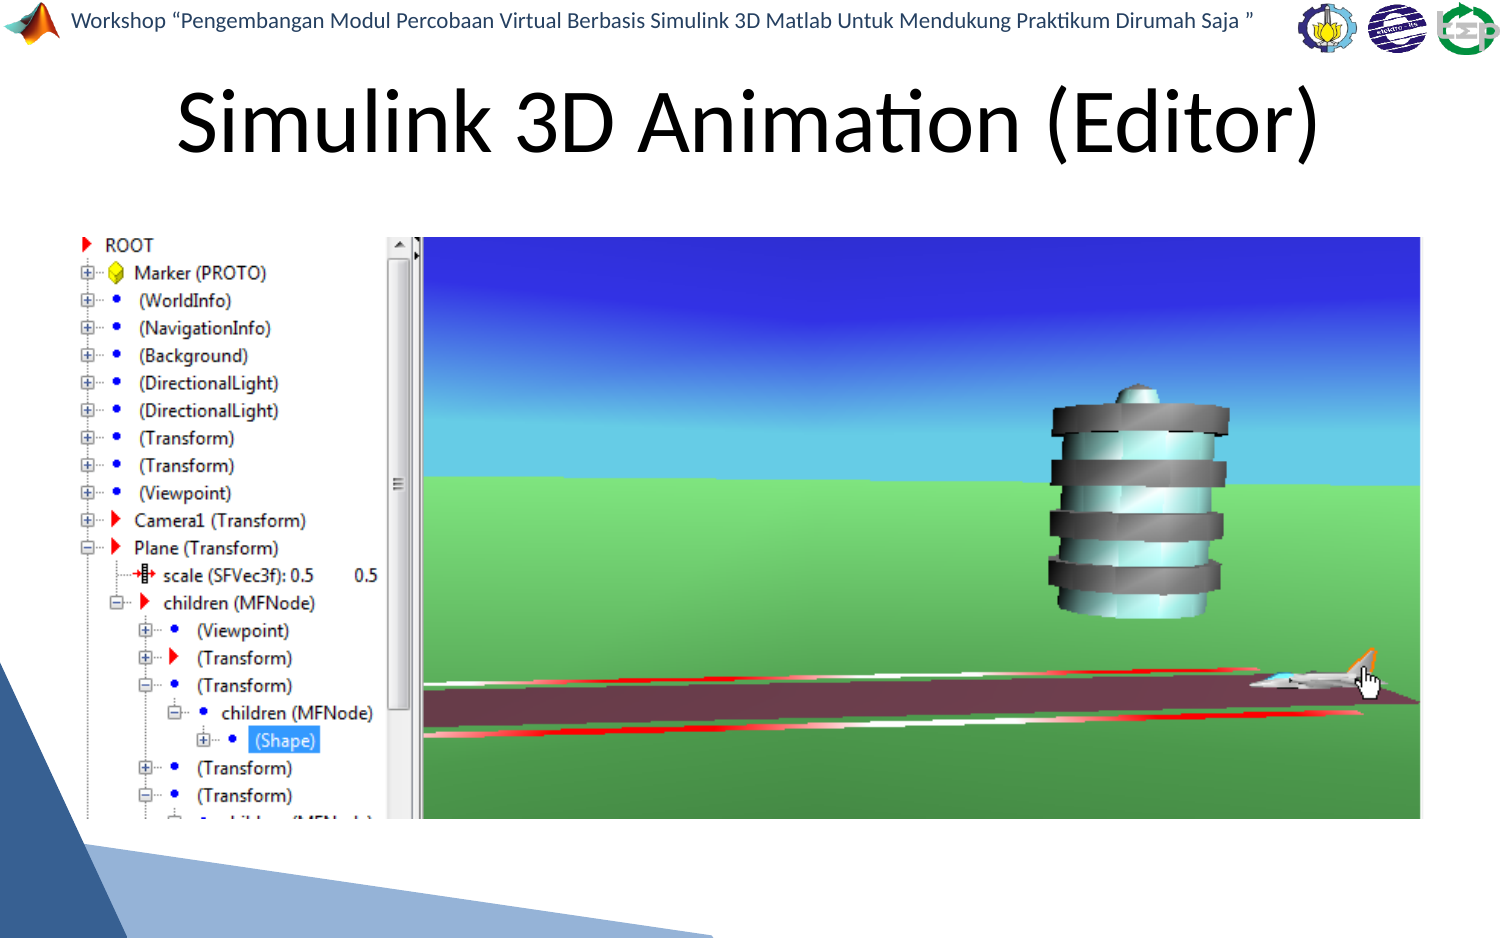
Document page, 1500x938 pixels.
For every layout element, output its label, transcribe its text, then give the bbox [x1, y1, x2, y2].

picture [3, 2, 60, 45]
picture [1365, 2, 1429, 54]
title Simulink 3D Animation (Editor) [75, 37, 1425, 194]
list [74, 237, 1426, 819]
picture [1437, 2, 1500, 55]
picture [1294, 0, 1360, 37]
